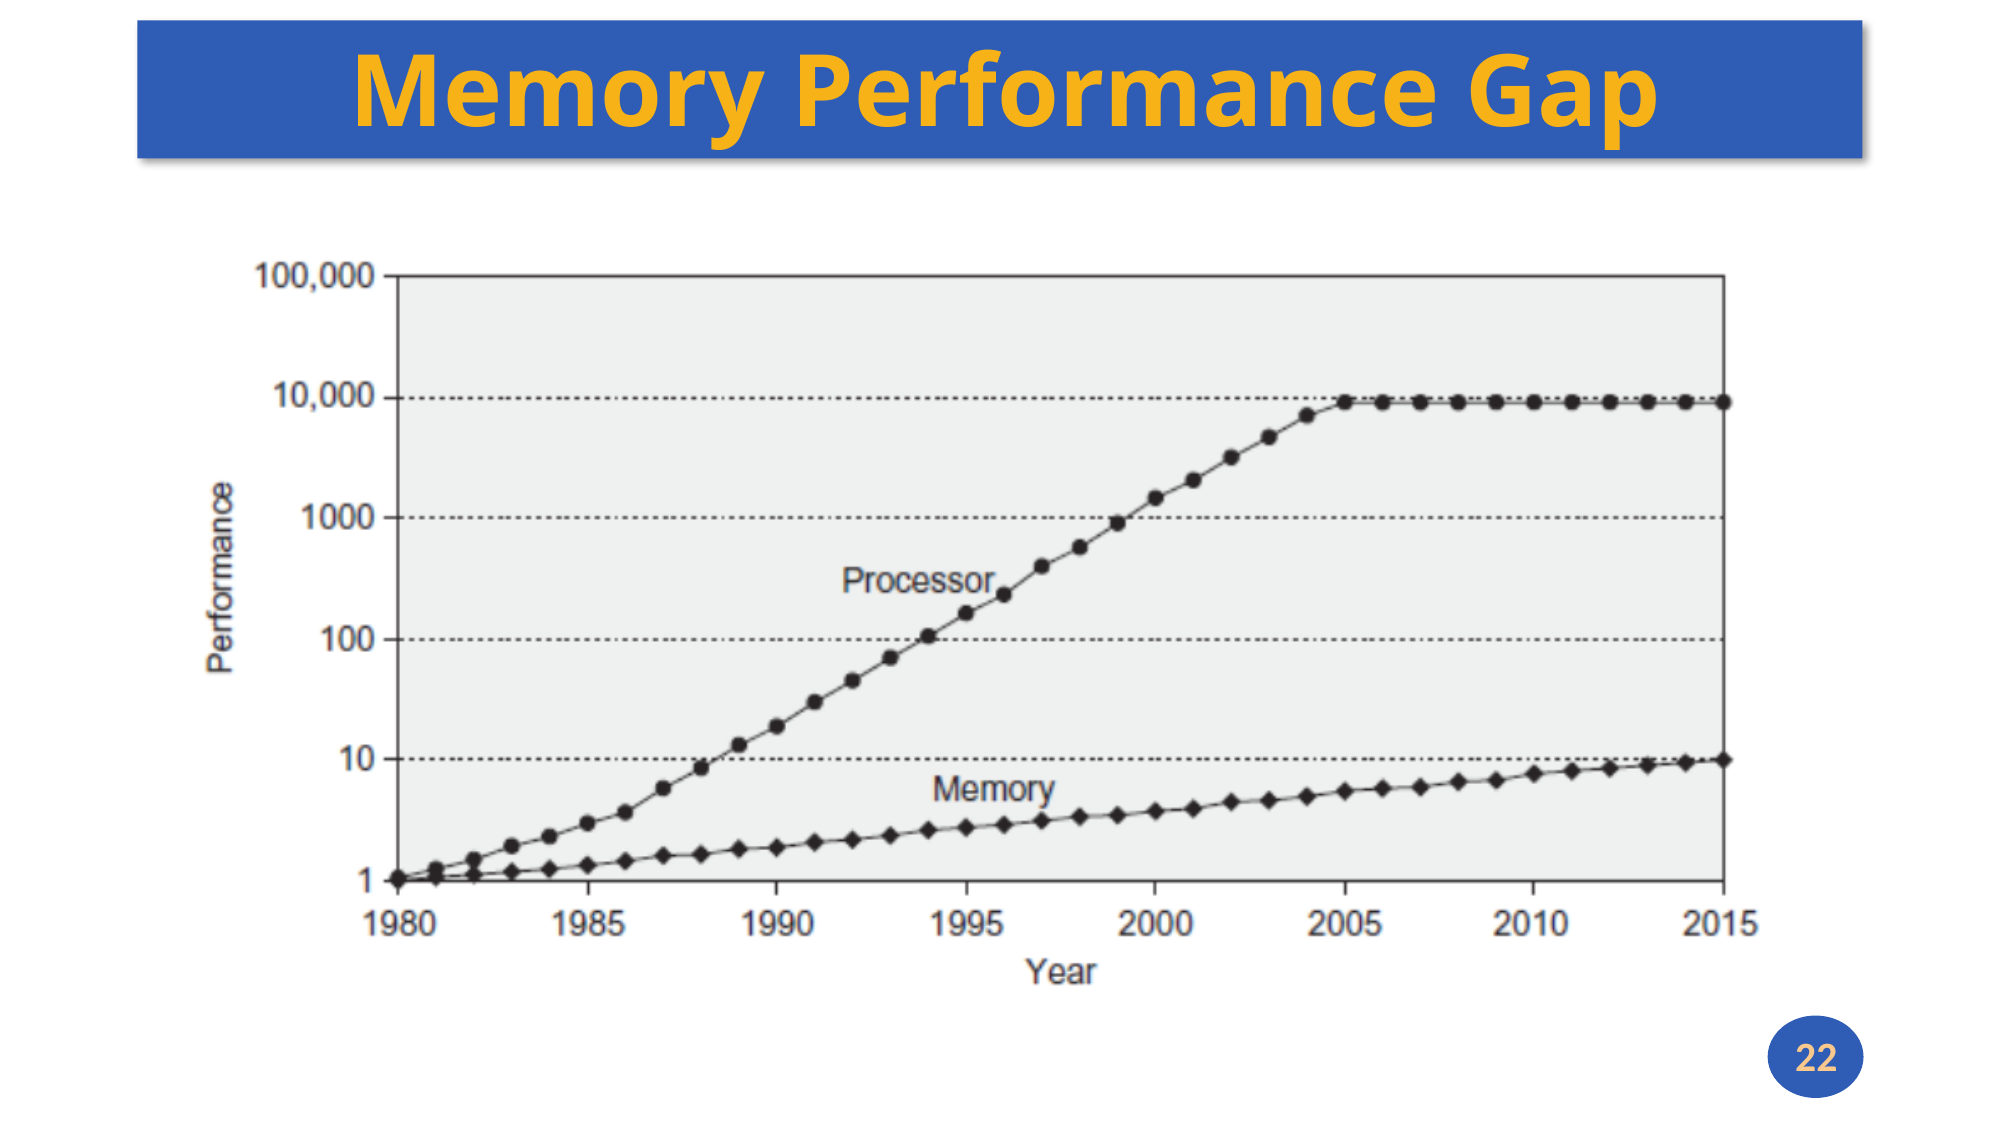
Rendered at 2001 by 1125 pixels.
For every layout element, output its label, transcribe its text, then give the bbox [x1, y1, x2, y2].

title Memory Performance Gap [137, 17, 1863, 156]
slide_number 22 [1767, 1015, 1866, 1095]
picture [190, 224, 1768, 1016]
